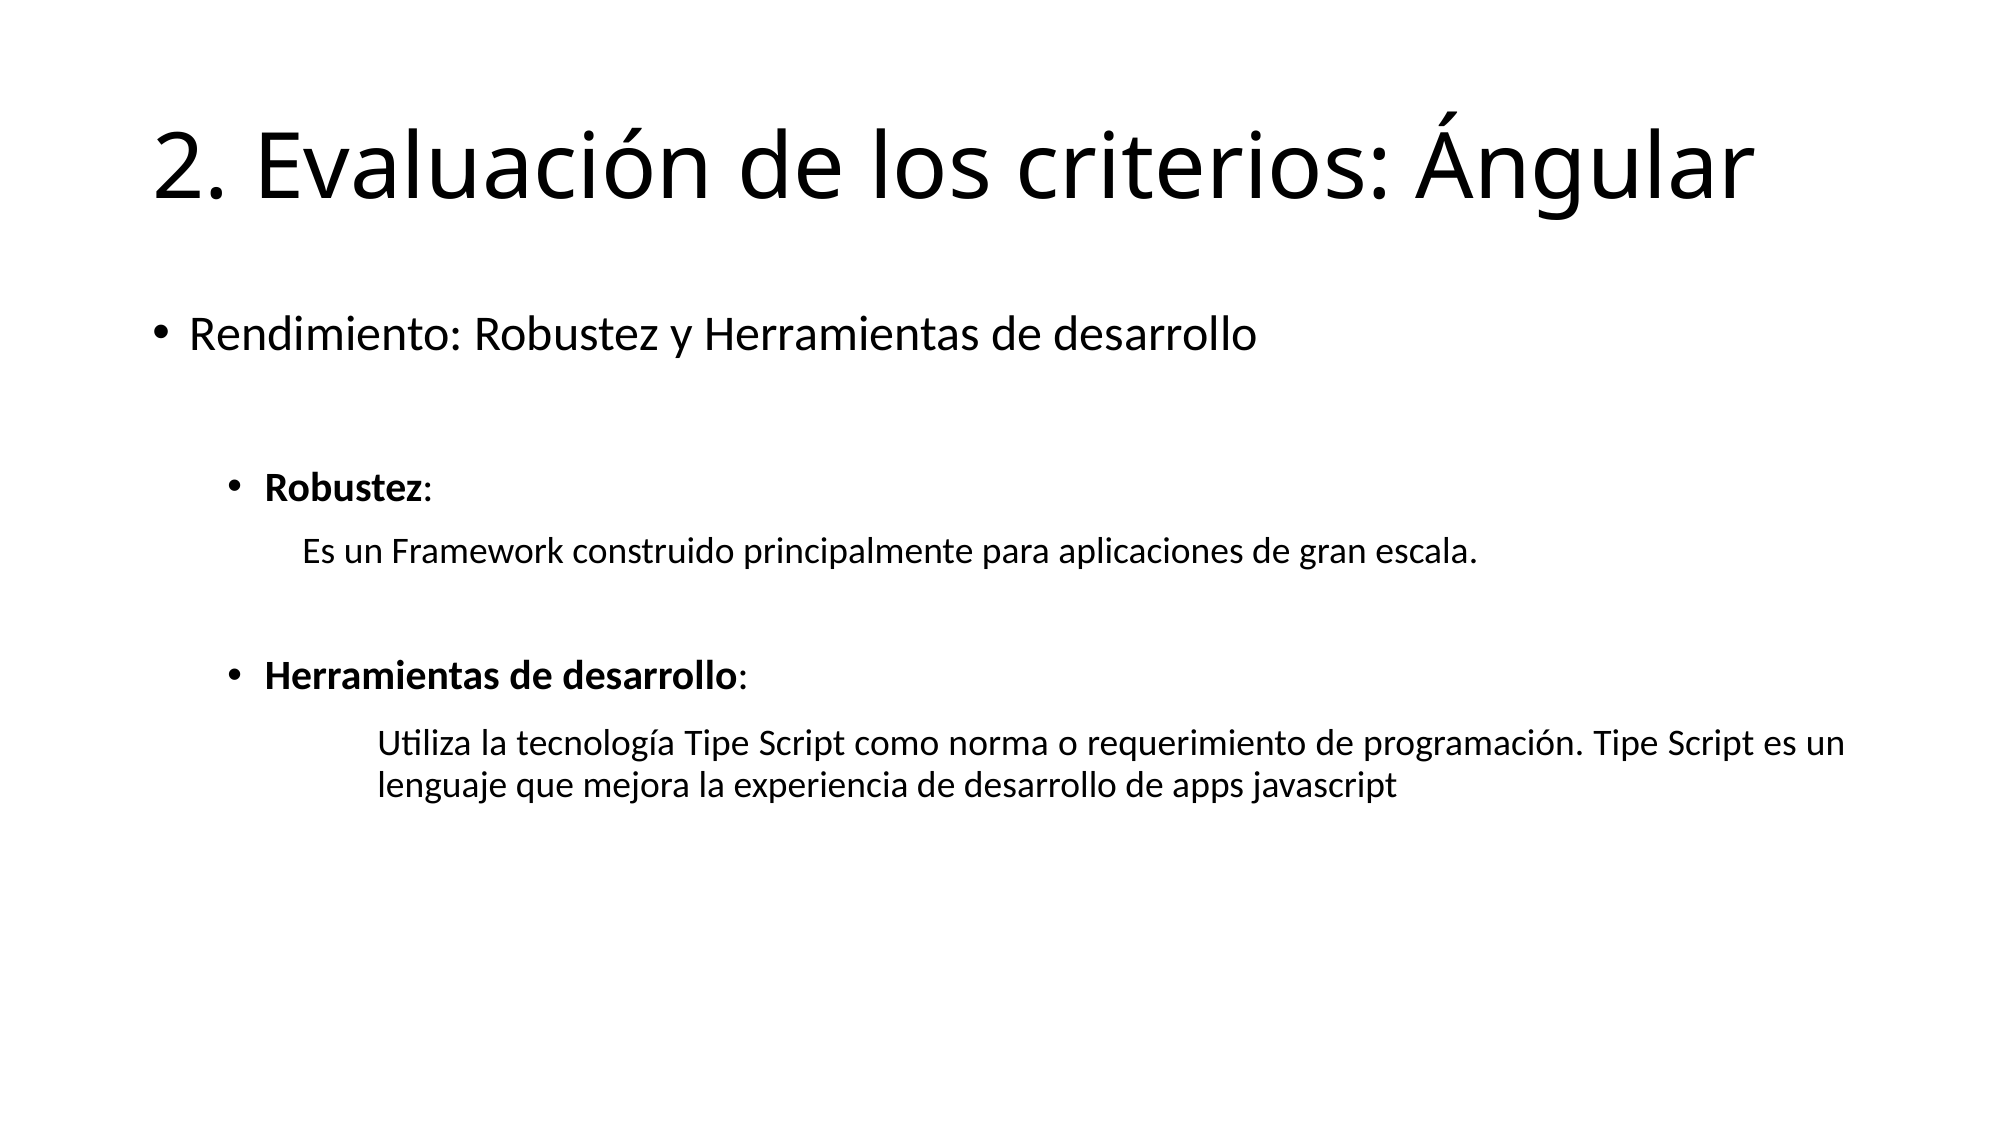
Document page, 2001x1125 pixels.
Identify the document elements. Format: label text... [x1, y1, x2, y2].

title 2. Evaluación de los criterios: Ángular [137, 59, 1863, 278]
list Rendimiento: Robustez y Herramientas de desarrollo Robustez: Es un Framework construido principalmente para aplicaciones de gran escala. Herramientas de desarrollo: Utiliza la tecnología Tipe Script como norma o requerimiento de programación. Tipe Script es un lenguaje que mejora la experiencia de desarrollo de apps javascript [137, 299, 1863, 1014]
